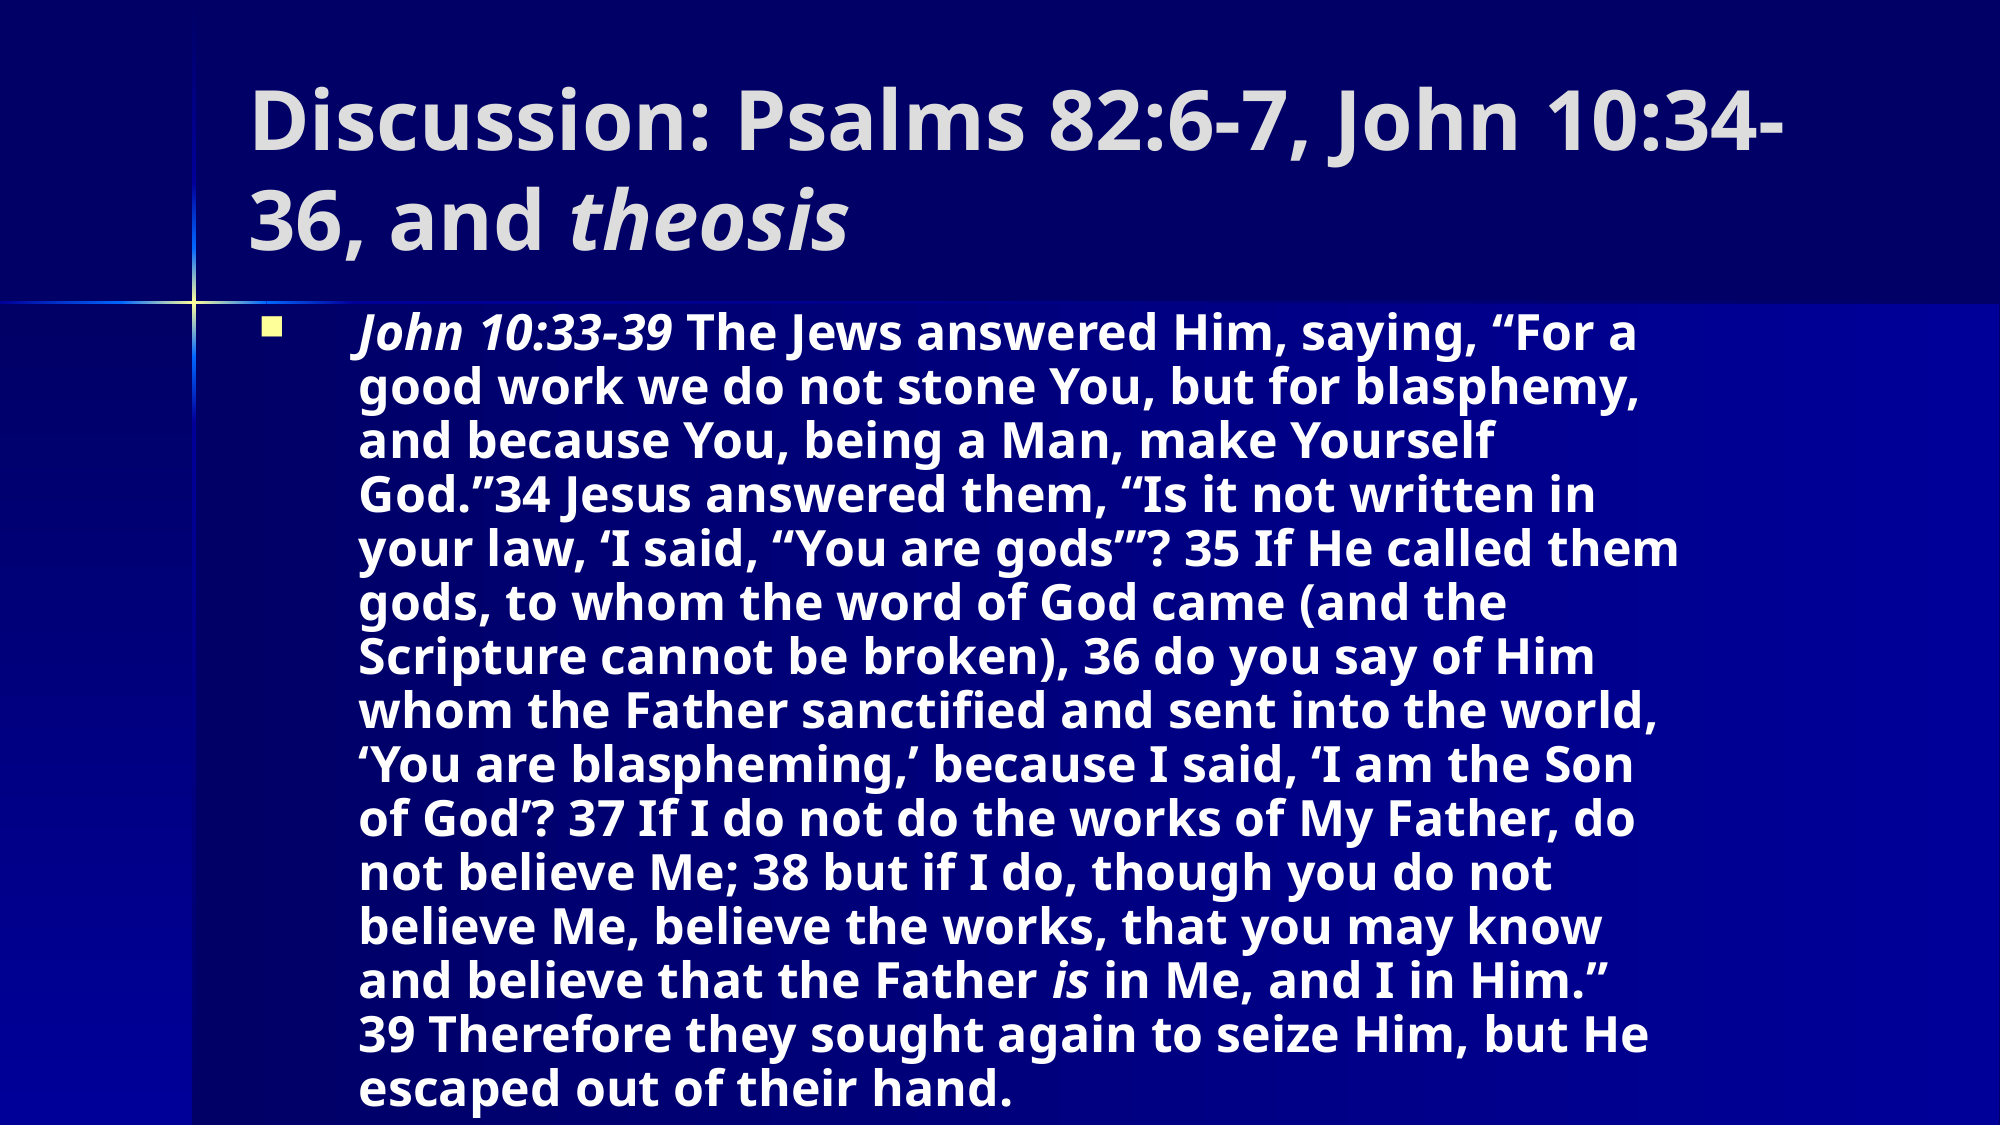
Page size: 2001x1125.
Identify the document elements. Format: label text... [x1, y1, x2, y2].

list John 10:33-39 The Jews answered Him, saying, “For a good work we do not stone You, but for blasphemy, and because You, being a Man, make Yourself God.”34 Jesus answered them, “Is it not written in your law, ‘I said, “You are gods”’? 35 If He called them gods, to whom the word of God came (and the Scripture cannot be broken), 36 do you say of Him whom the Father sanctified and sent into the world, ‘You are blaspheming,’ because I said, ‘I am the Son of God’? 37 If I do not do the works of My Father, do not believe Me; 38 but if I do, though you do not believe Me, believe the works, that you may know and believe that the Father is in Me, and I in Him.” 39 Therefore they sought again to seize Him, but He escaped out of their hand. [244, 299, 1707, 1125]
title Discussion: Psalms 82:6-7, John 10:34-36, and theosis [233, 50, 1884, 285]
